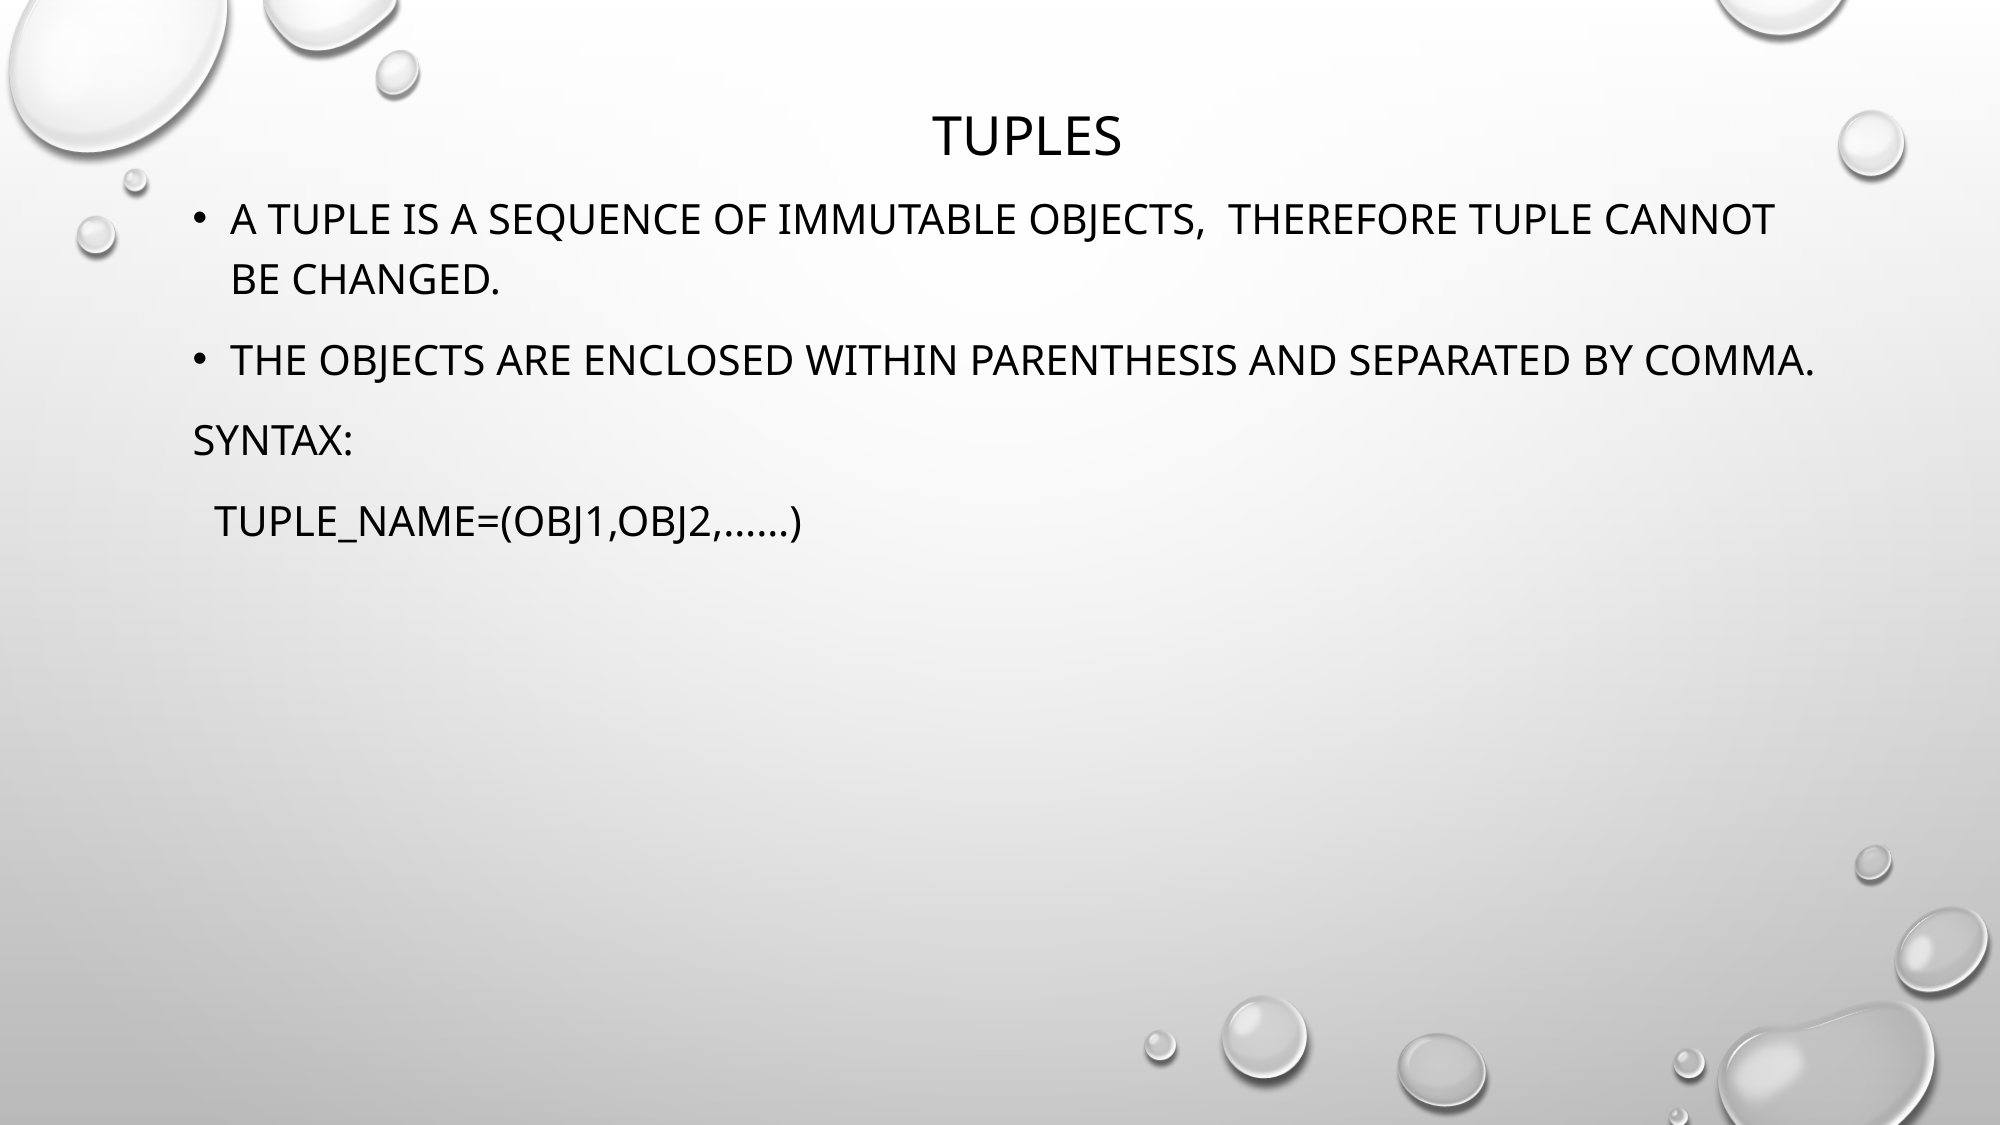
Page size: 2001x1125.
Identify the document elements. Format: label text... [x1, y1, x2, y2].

picture [0, 0, 2000, 1125]
list A tuple is a sequence of immutable objects, therefore tuple cannot be changed. The objects are enclosed within parenthesis and separated by comma. Syntax: Tuple_name=(obj1,obj2,……) [177, 174, 1850, 1125]
title Tuples [205, 101, 1851, 175]
